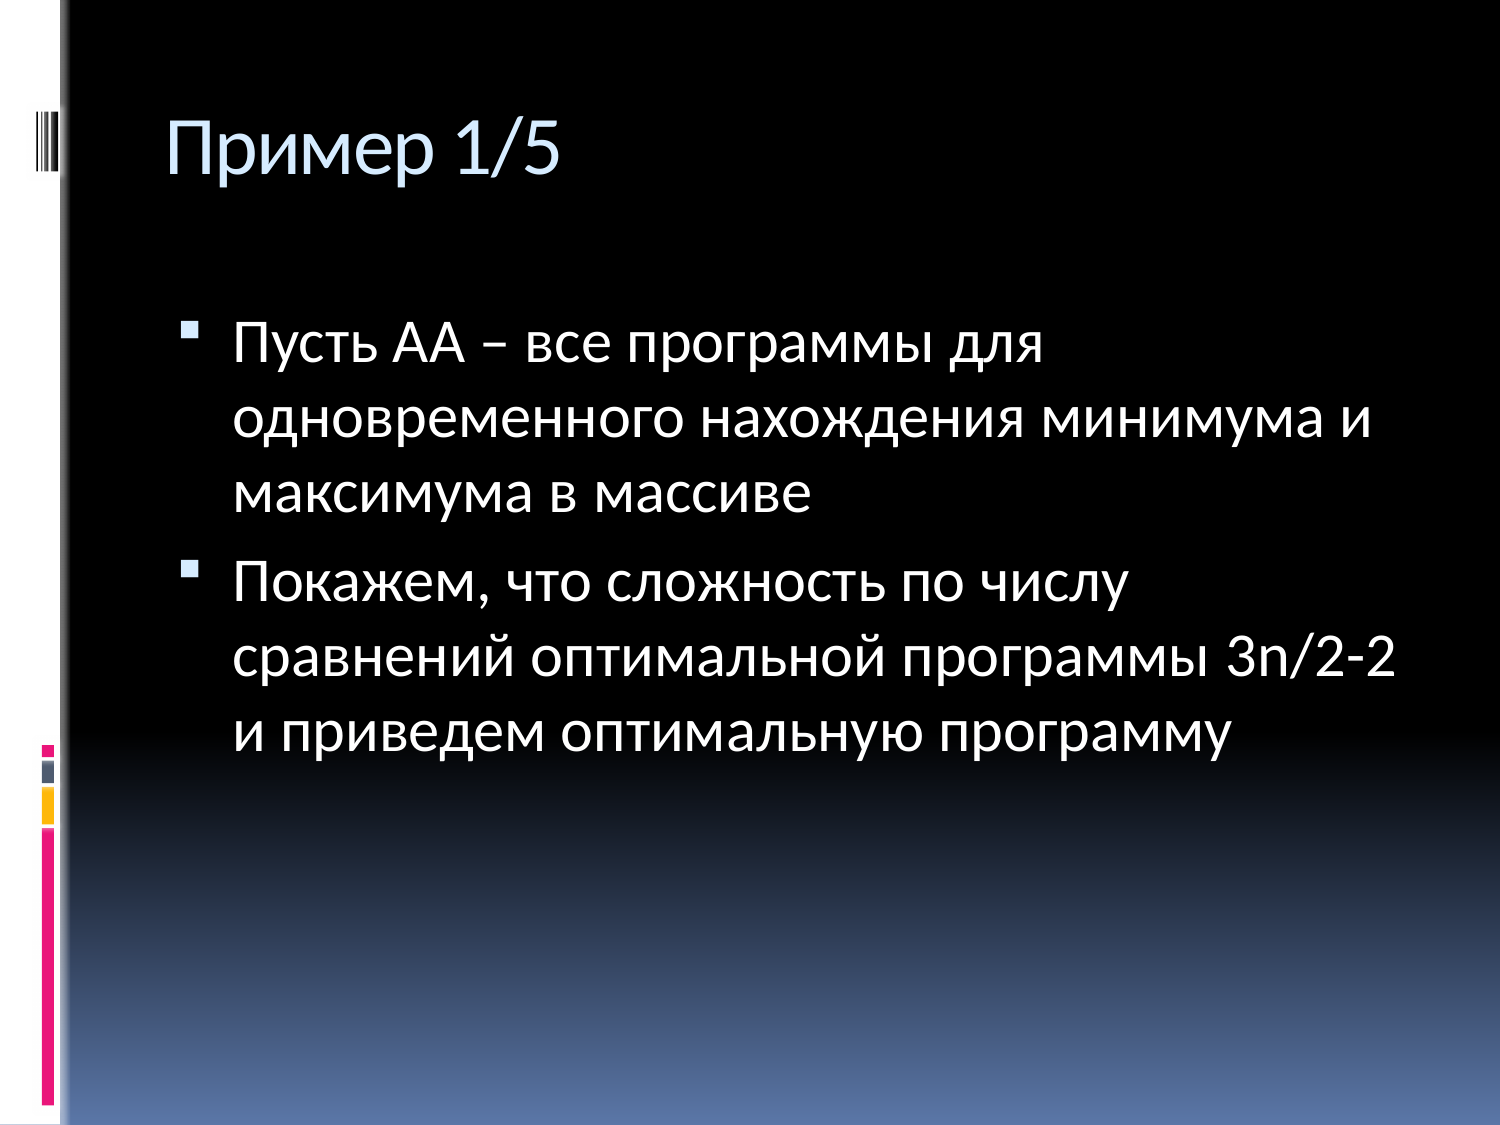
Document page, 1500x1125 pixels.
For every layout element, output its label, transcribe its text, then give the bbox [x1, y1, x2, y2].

list Пусть АА – все программы для одновременного нахождения минимума и максимума в массиве Покажем, что сложность по числу сравнений оптимальной программы 3n/2-2 и приведем оптимальную программу [150, 292, 1425, 1043]
title Пример 1/5 [150, 83, 1425, 234]
